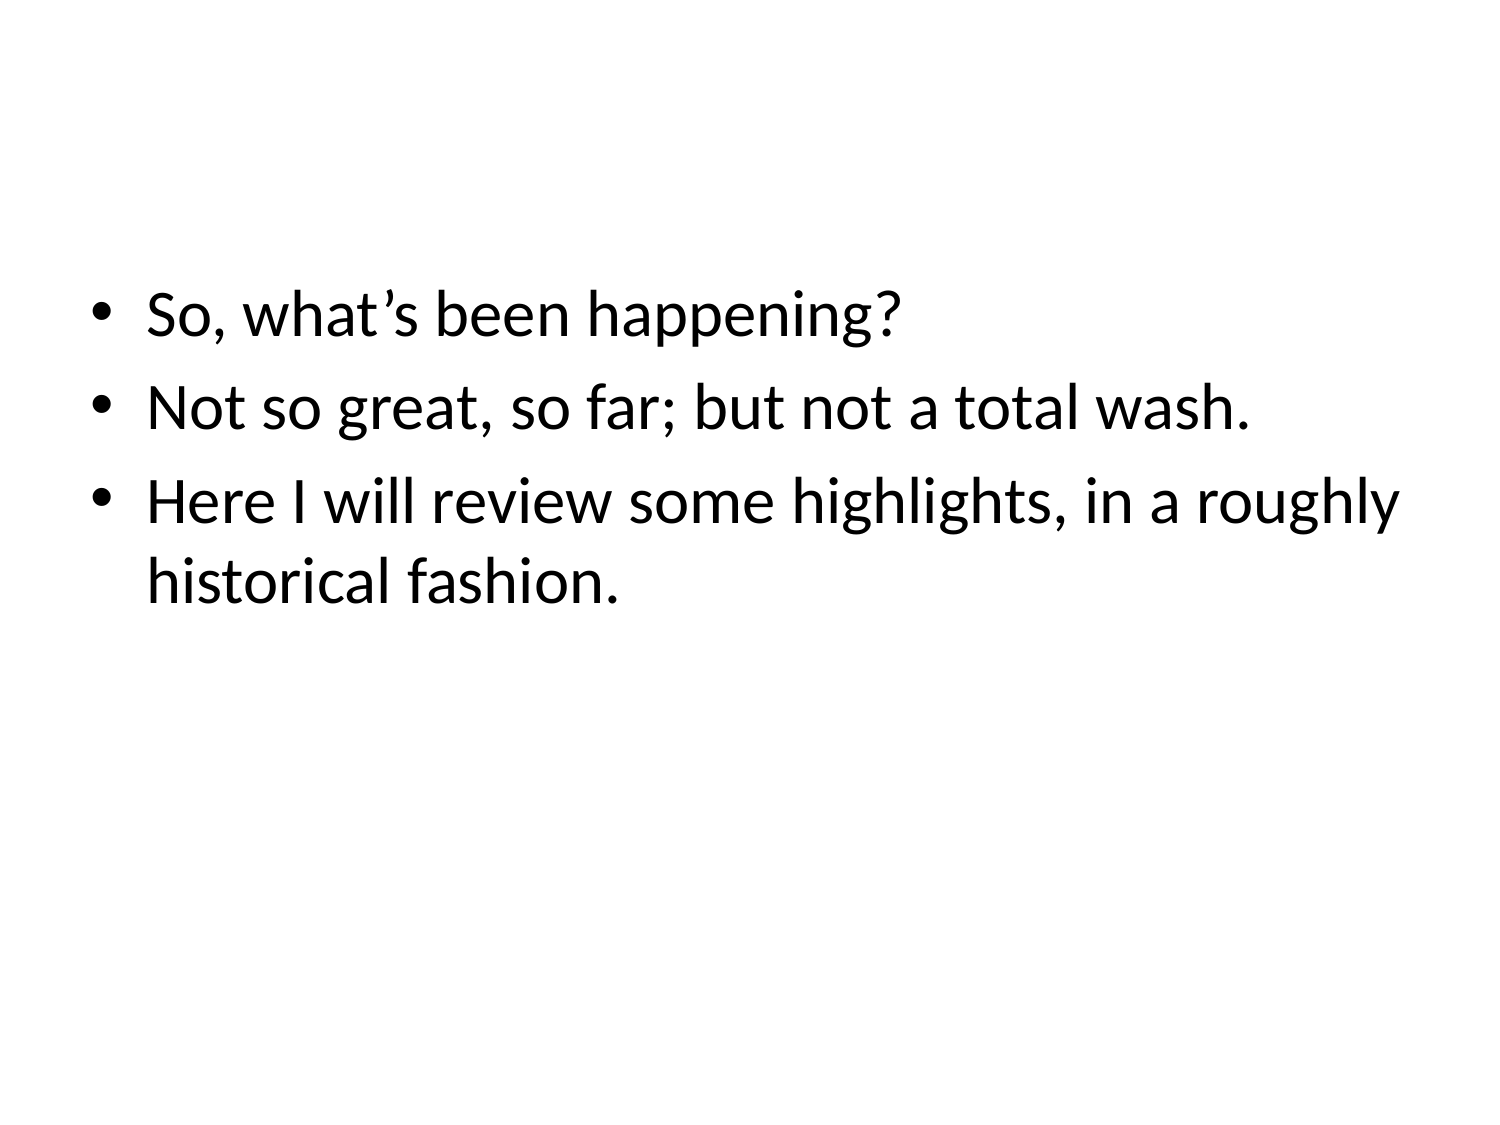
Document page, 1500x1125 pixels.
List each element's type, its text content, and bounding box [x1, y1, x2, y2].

list So, what’s been happening? Not so great, so far; but not a total wash. Here I will review some highlights, in a roughly historical fashion. [75, 262, 1425, 1005]
